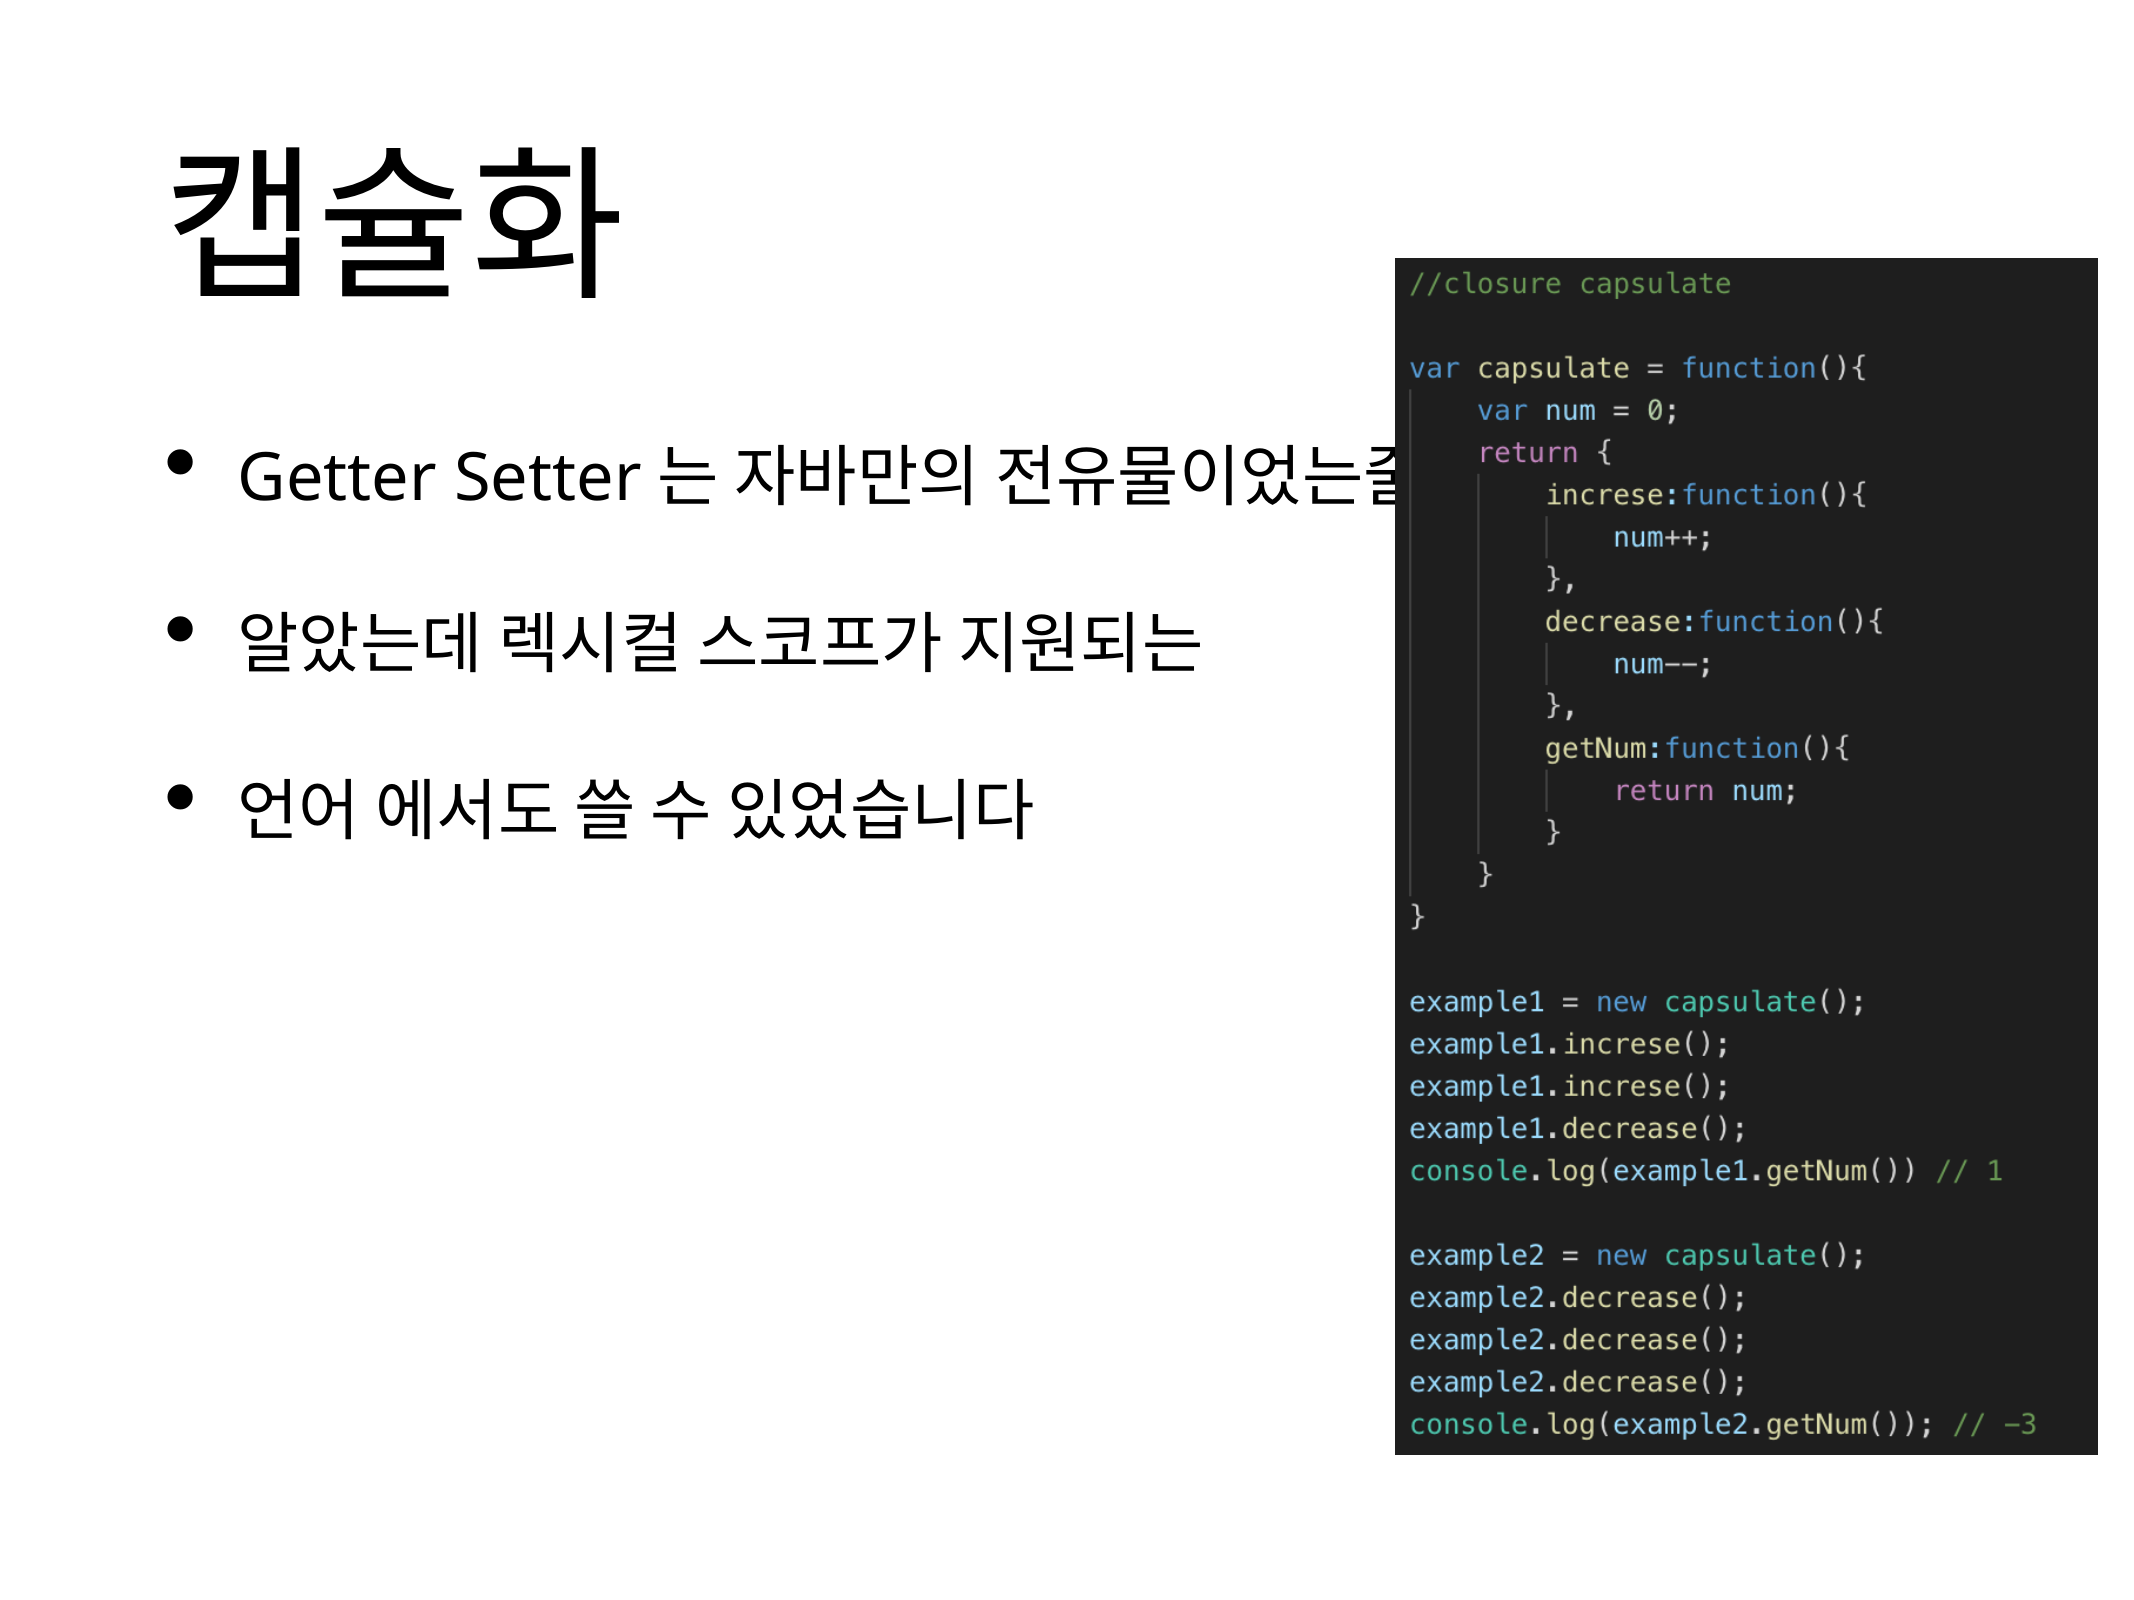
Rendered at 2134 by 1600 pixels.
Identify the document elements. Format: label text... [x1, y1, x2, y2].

list Getter Setter는 자바만의 전유물이었는줄 알았는데 렉시컬 스코프가 지원되는 언어 에서도 쓸 수 있었습니다 [155, 424, 1978, 1457]
picture [1395, 258, 2098, 1456]
title 캡슐화 [155, 41, 1978, 397]
